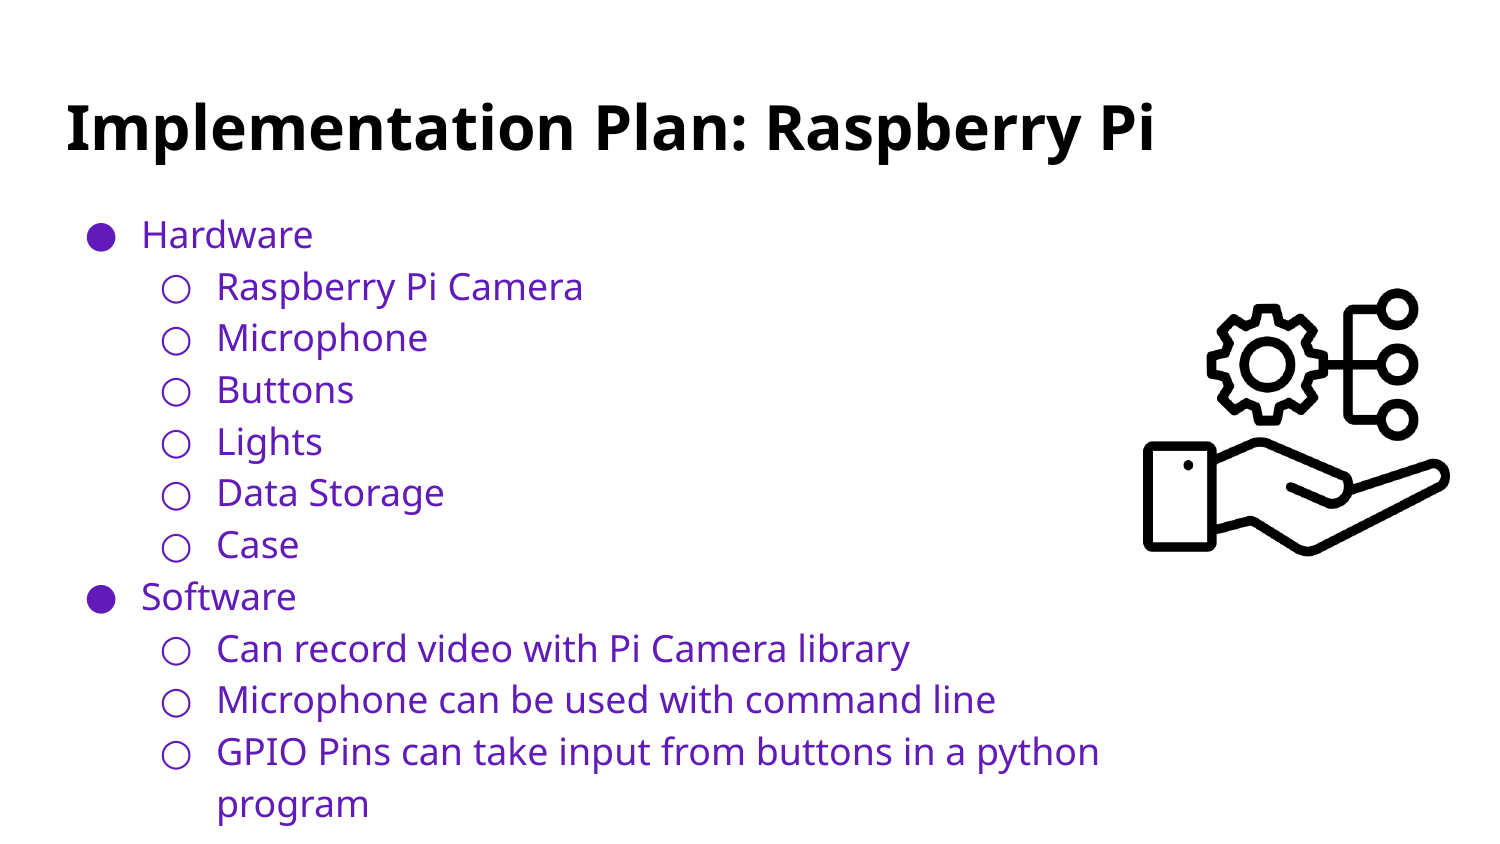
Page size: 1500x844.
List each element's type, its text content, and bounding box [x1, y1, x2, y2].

picture [1142, 268, 1451, 576]
title Implementation Plan: Raspberry Pi [51, 72, 1449, 176]
list Hardware Raspberry Pi Camera Microphone Buttons Lights Data Storage Case Software Can record video with Pi Camera library Microphone can be used with command line GPIO Pins can take input from buttons in a python program [51, 189, 1144, 798]
